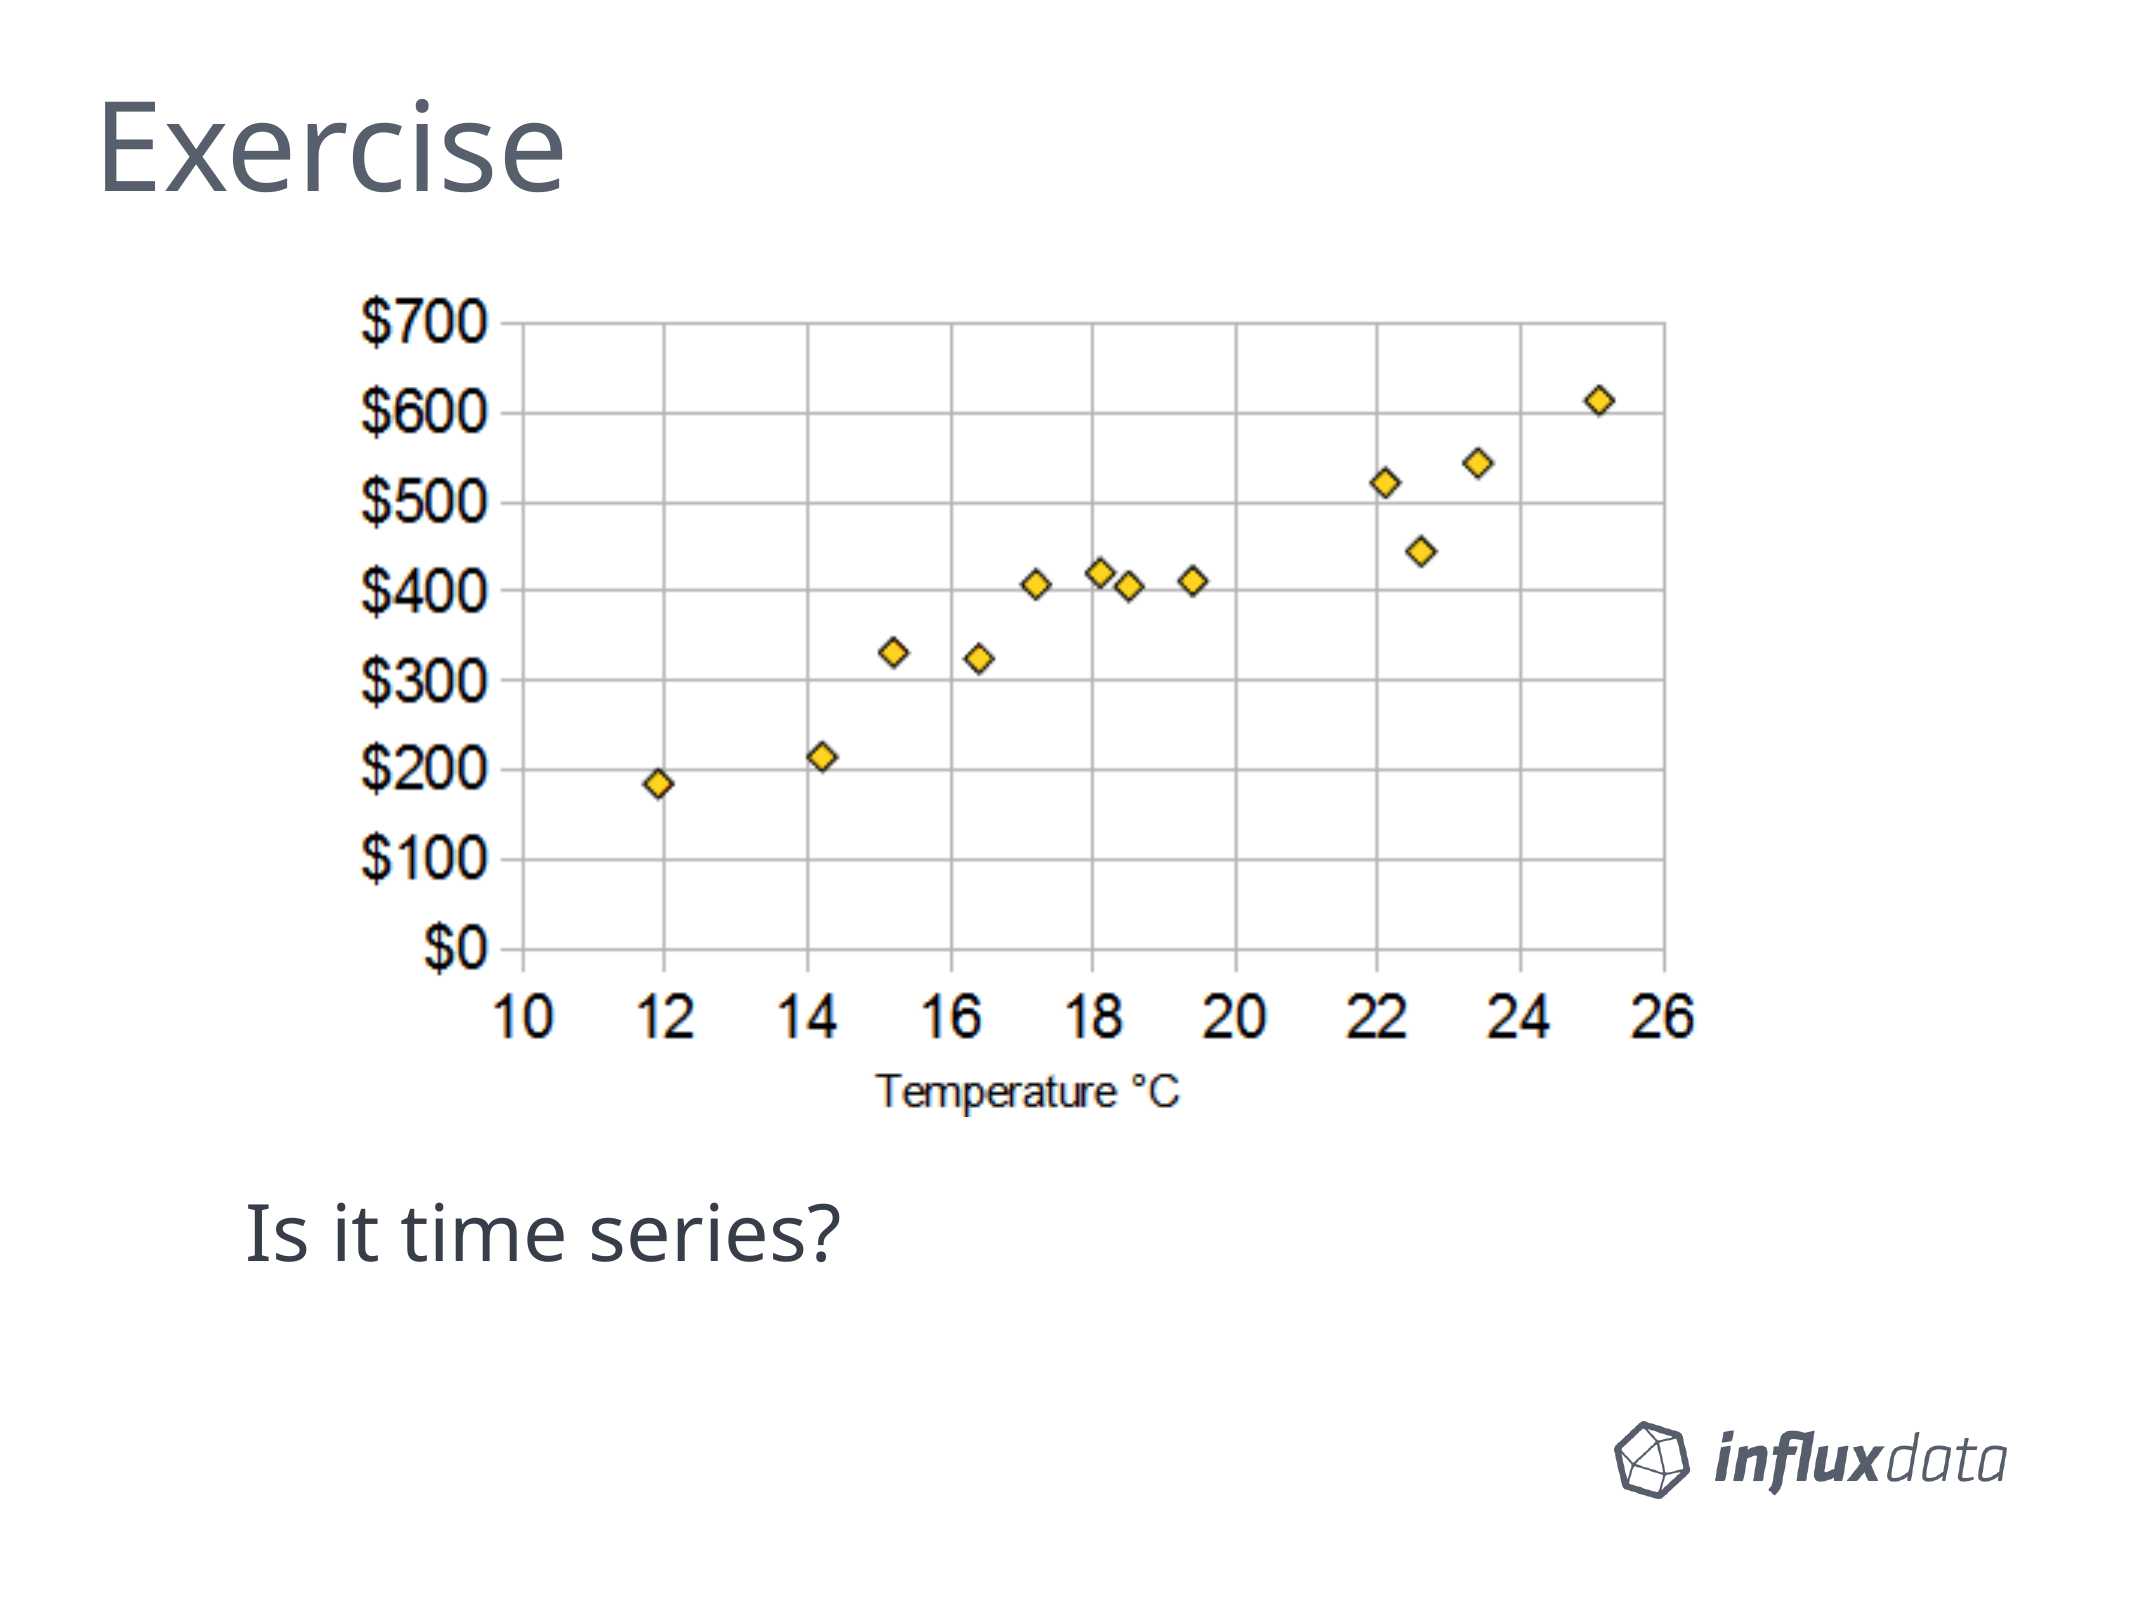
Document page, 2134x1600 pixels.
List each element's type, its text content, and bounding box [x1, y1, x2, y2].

picture [1613, 1421, 2007, 1499]
list Is it time series? [236, 1173, 2134, 1287]
title Exercise [84, 49, 2134, 226]
picture [349, 281, 1706, 1118]
